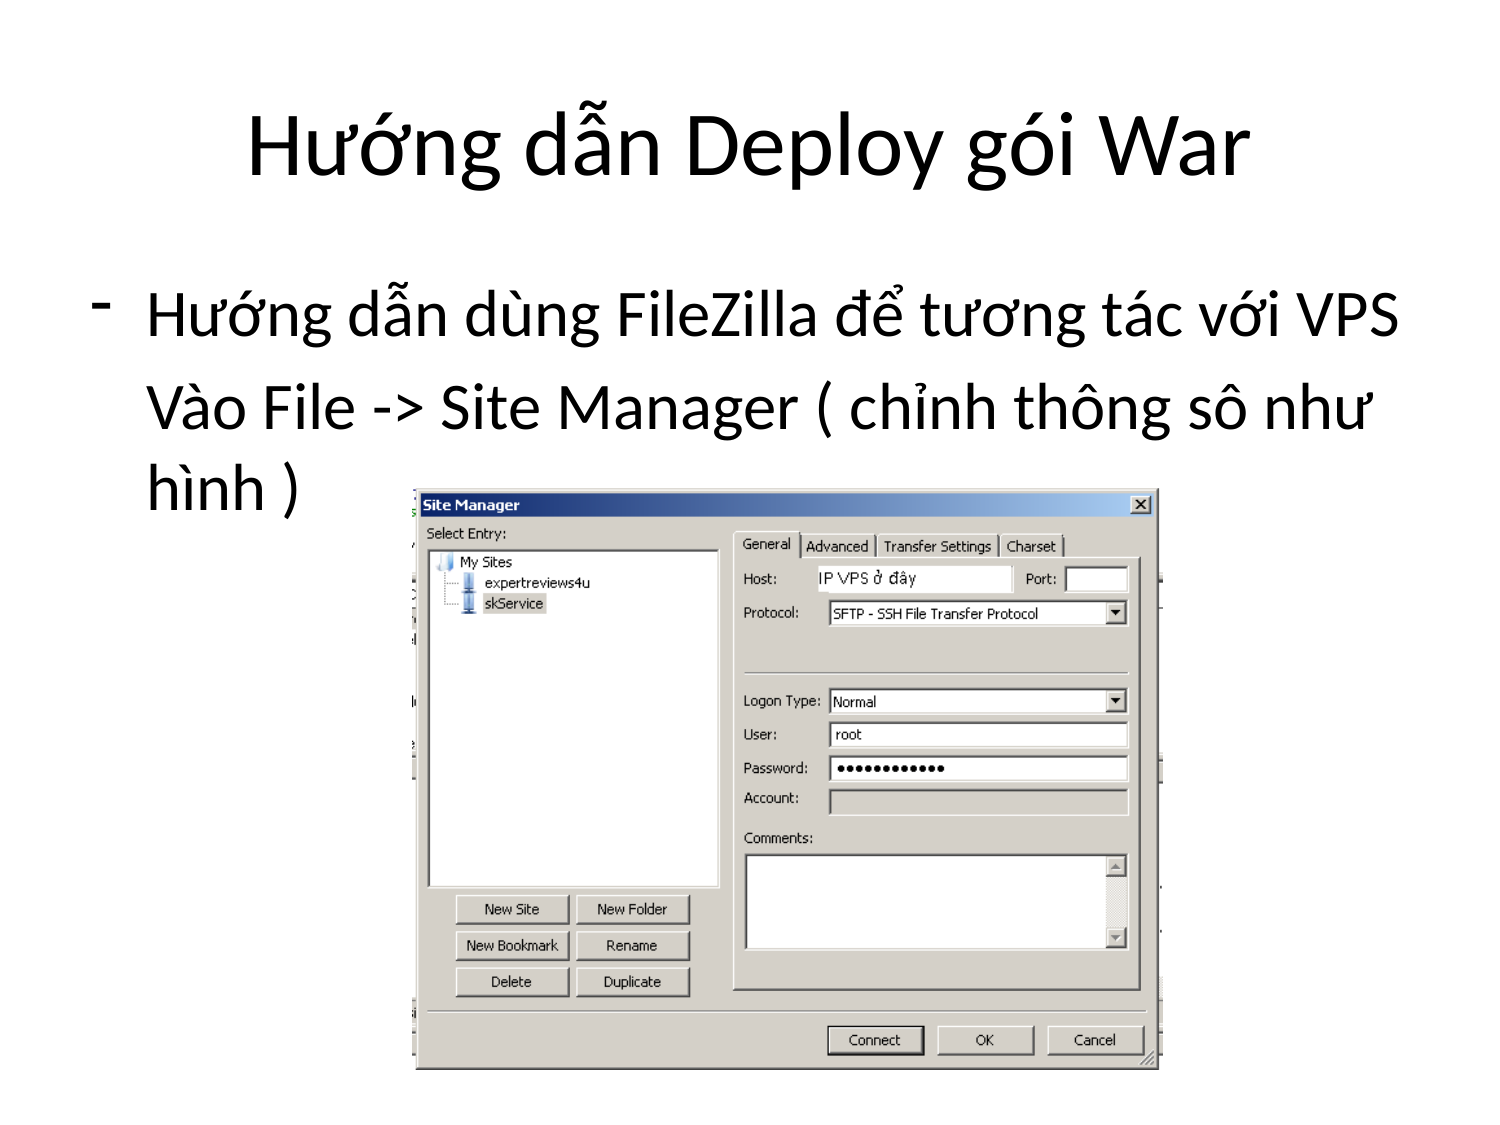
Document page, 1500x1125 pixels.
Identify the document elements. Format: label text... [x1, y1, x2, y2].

list Hướng dẫn dùng FileZilla để tương tác với VPS Vào File -> Site Manager ( chỉnh thông sô như hình ) [75, 262, 1425, 1005]
title Hướng dẫn Deploy gói War [75, 45, 1425, 233]
picture [412, 487, 1163, 1070]
